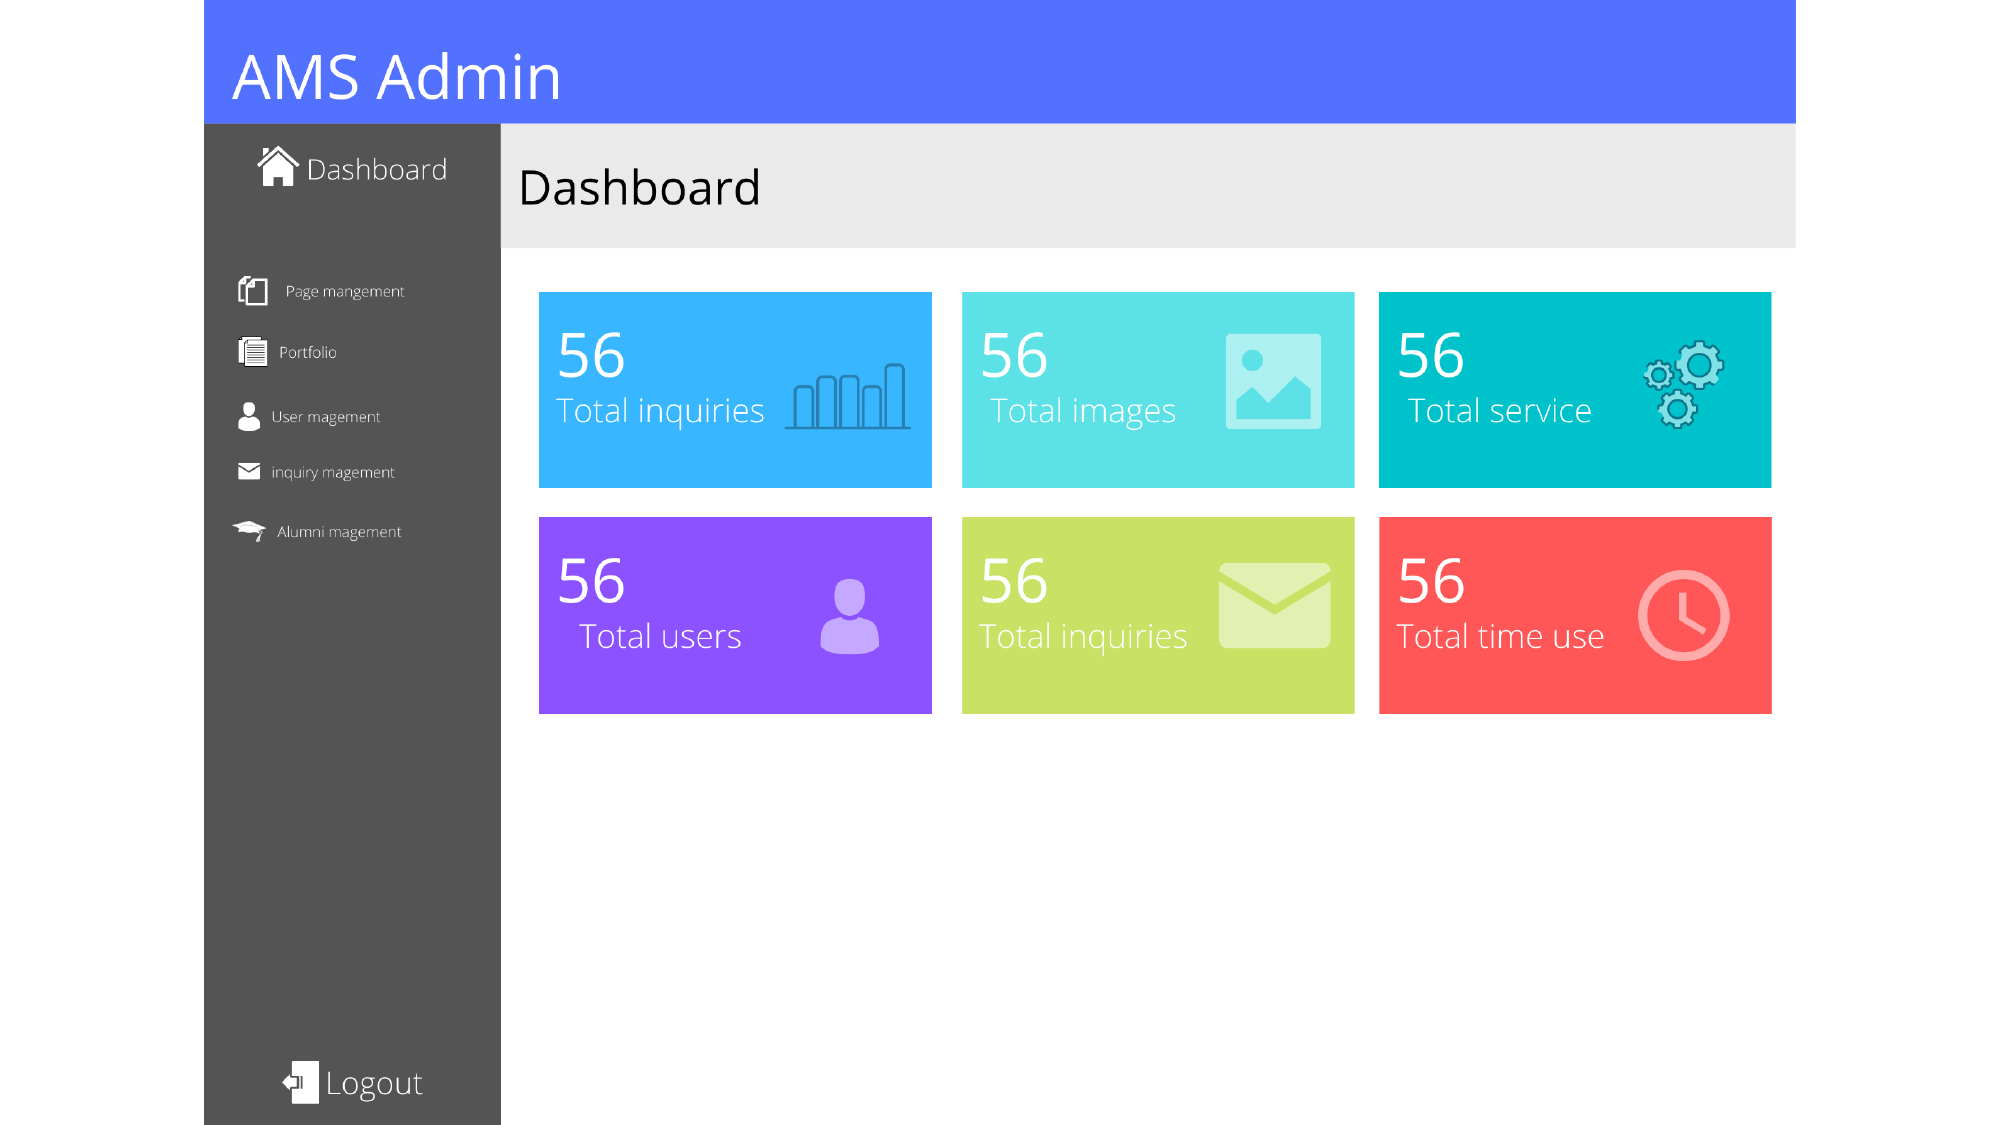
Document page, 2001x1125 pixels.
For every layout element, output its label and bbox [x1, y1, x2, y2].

picture [204, 0, 1796, 1125]
